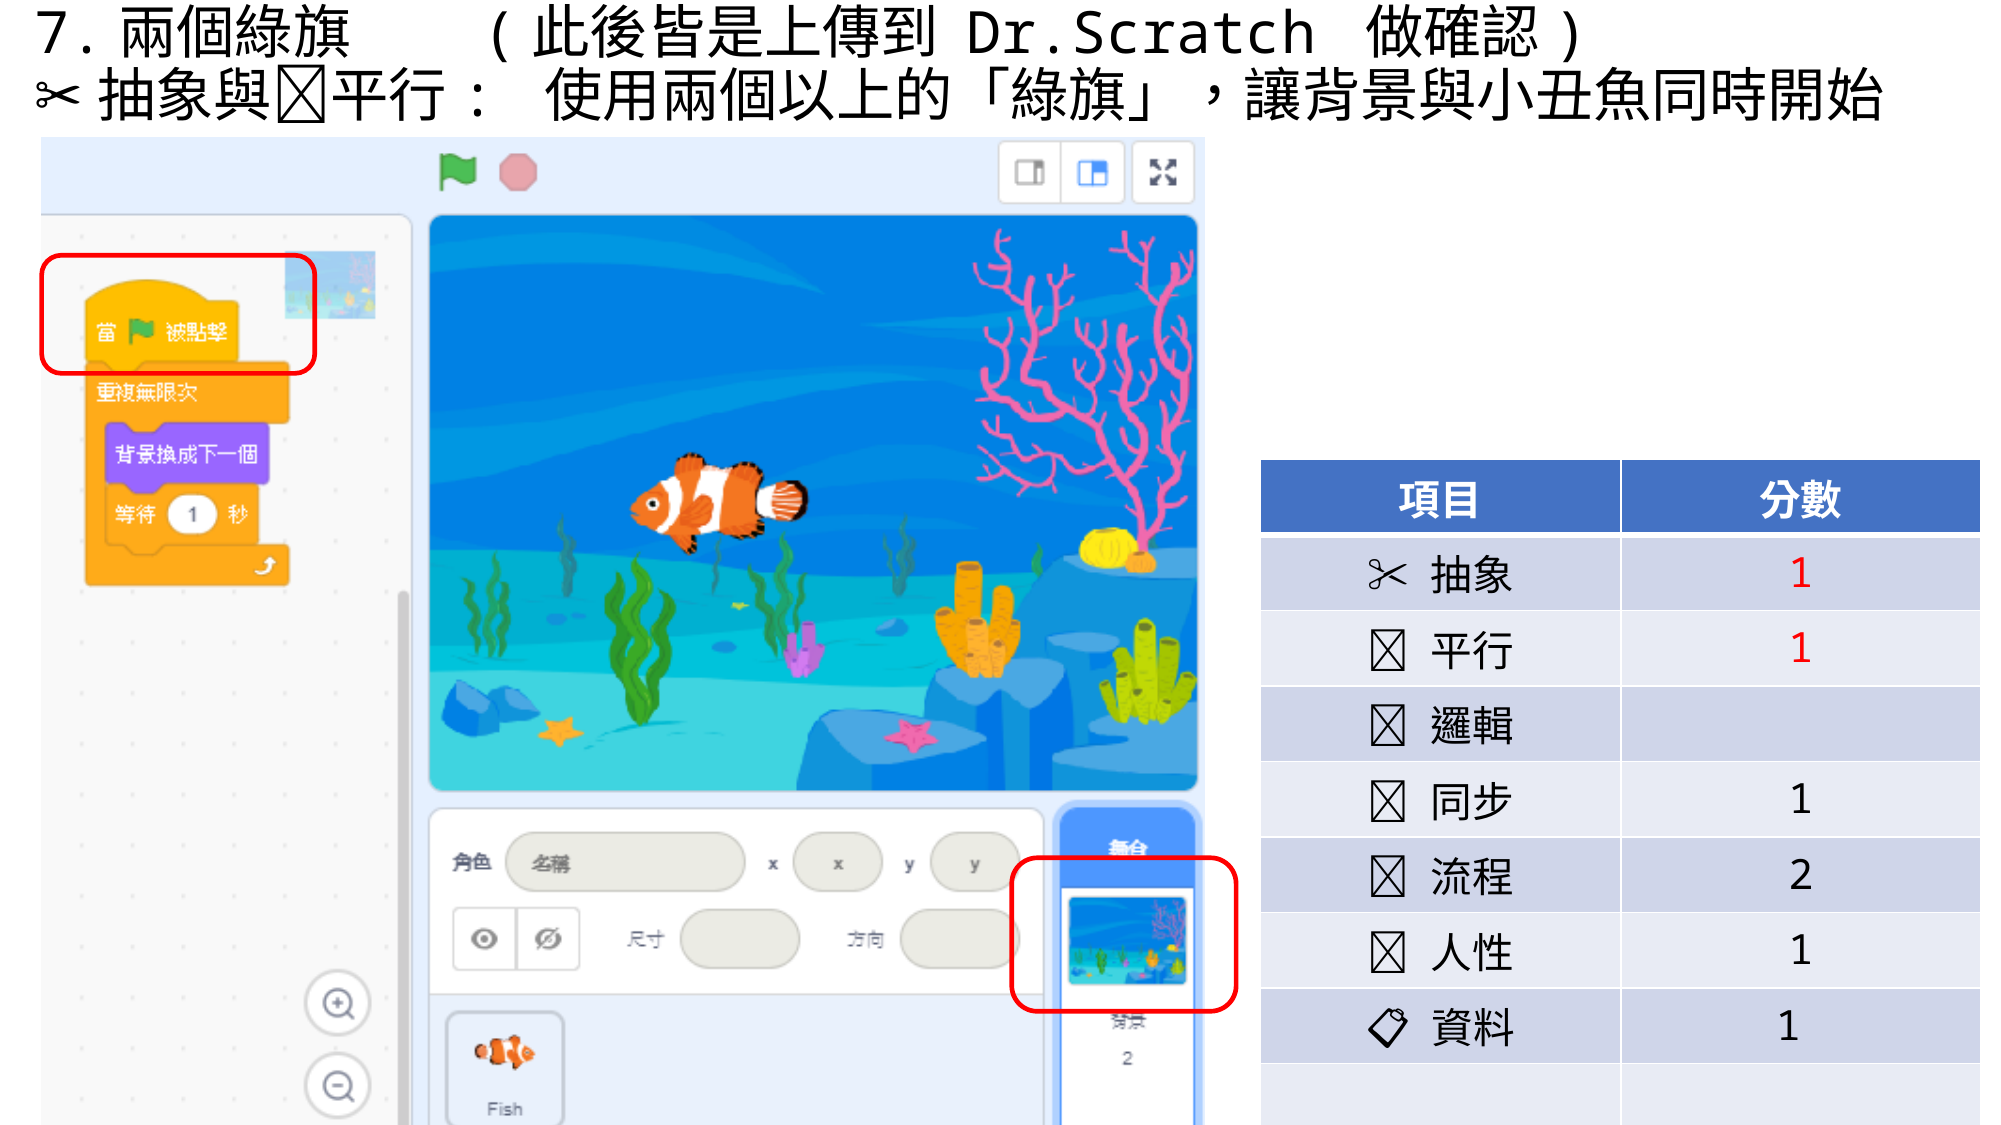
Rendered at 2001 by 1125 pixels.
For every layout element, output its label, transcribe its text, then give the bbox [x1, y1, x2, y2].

table_header 分數 [1622, 460, 1980, 532]
table_cell 🎠 流程 [1261, 838, 1620, 912]
table_cell [1622, 1064, 1980, 1125]
table_cell 1 [1622, 538, 1980, 610]
table_cell 💖 人性 [1261, 913, 1620, 987]
table_cell 1 [1622, 989, 1980, 1063]
table_cell [1622, 687, 1980, 761]
title 7.兩個綠旗 (此後皆是上傳到 Dr.Scratch 做確認) ✂️抽象與🐙平行: 使用兩個以上的「綠旗」，讓背景與小丑魚同時開始 [19, 18, 1993, 114]
table_cell 📋 資料 [1261, 989, 1620, 1063]
table_cell 2 [1622, 838, 1980, 912]
table_cell 🐶 邏輯 [1261, 687, 1620, 761]
table_cell 🐙 平行 [1261, 611, 1620, 685]
text_box [1205, 856, 1238, 1013]
table_cell 1 [1622, 762, 1980, 836]
table_cell 🐢 同步 [1261, 762, 1620, 836]
picture [41, 137, 1205, 1125]
table_cell 1 [1622, 913, 1980, 987]
table_cell [1261, 1064, 1620, 1125]
table_header 項目 [1261, 460, 1620, 532]
table_cell ✂️ 抽象 [1261, 538, 1620, 610]
table_cell 1 [1622, 611, 1980, 685]
